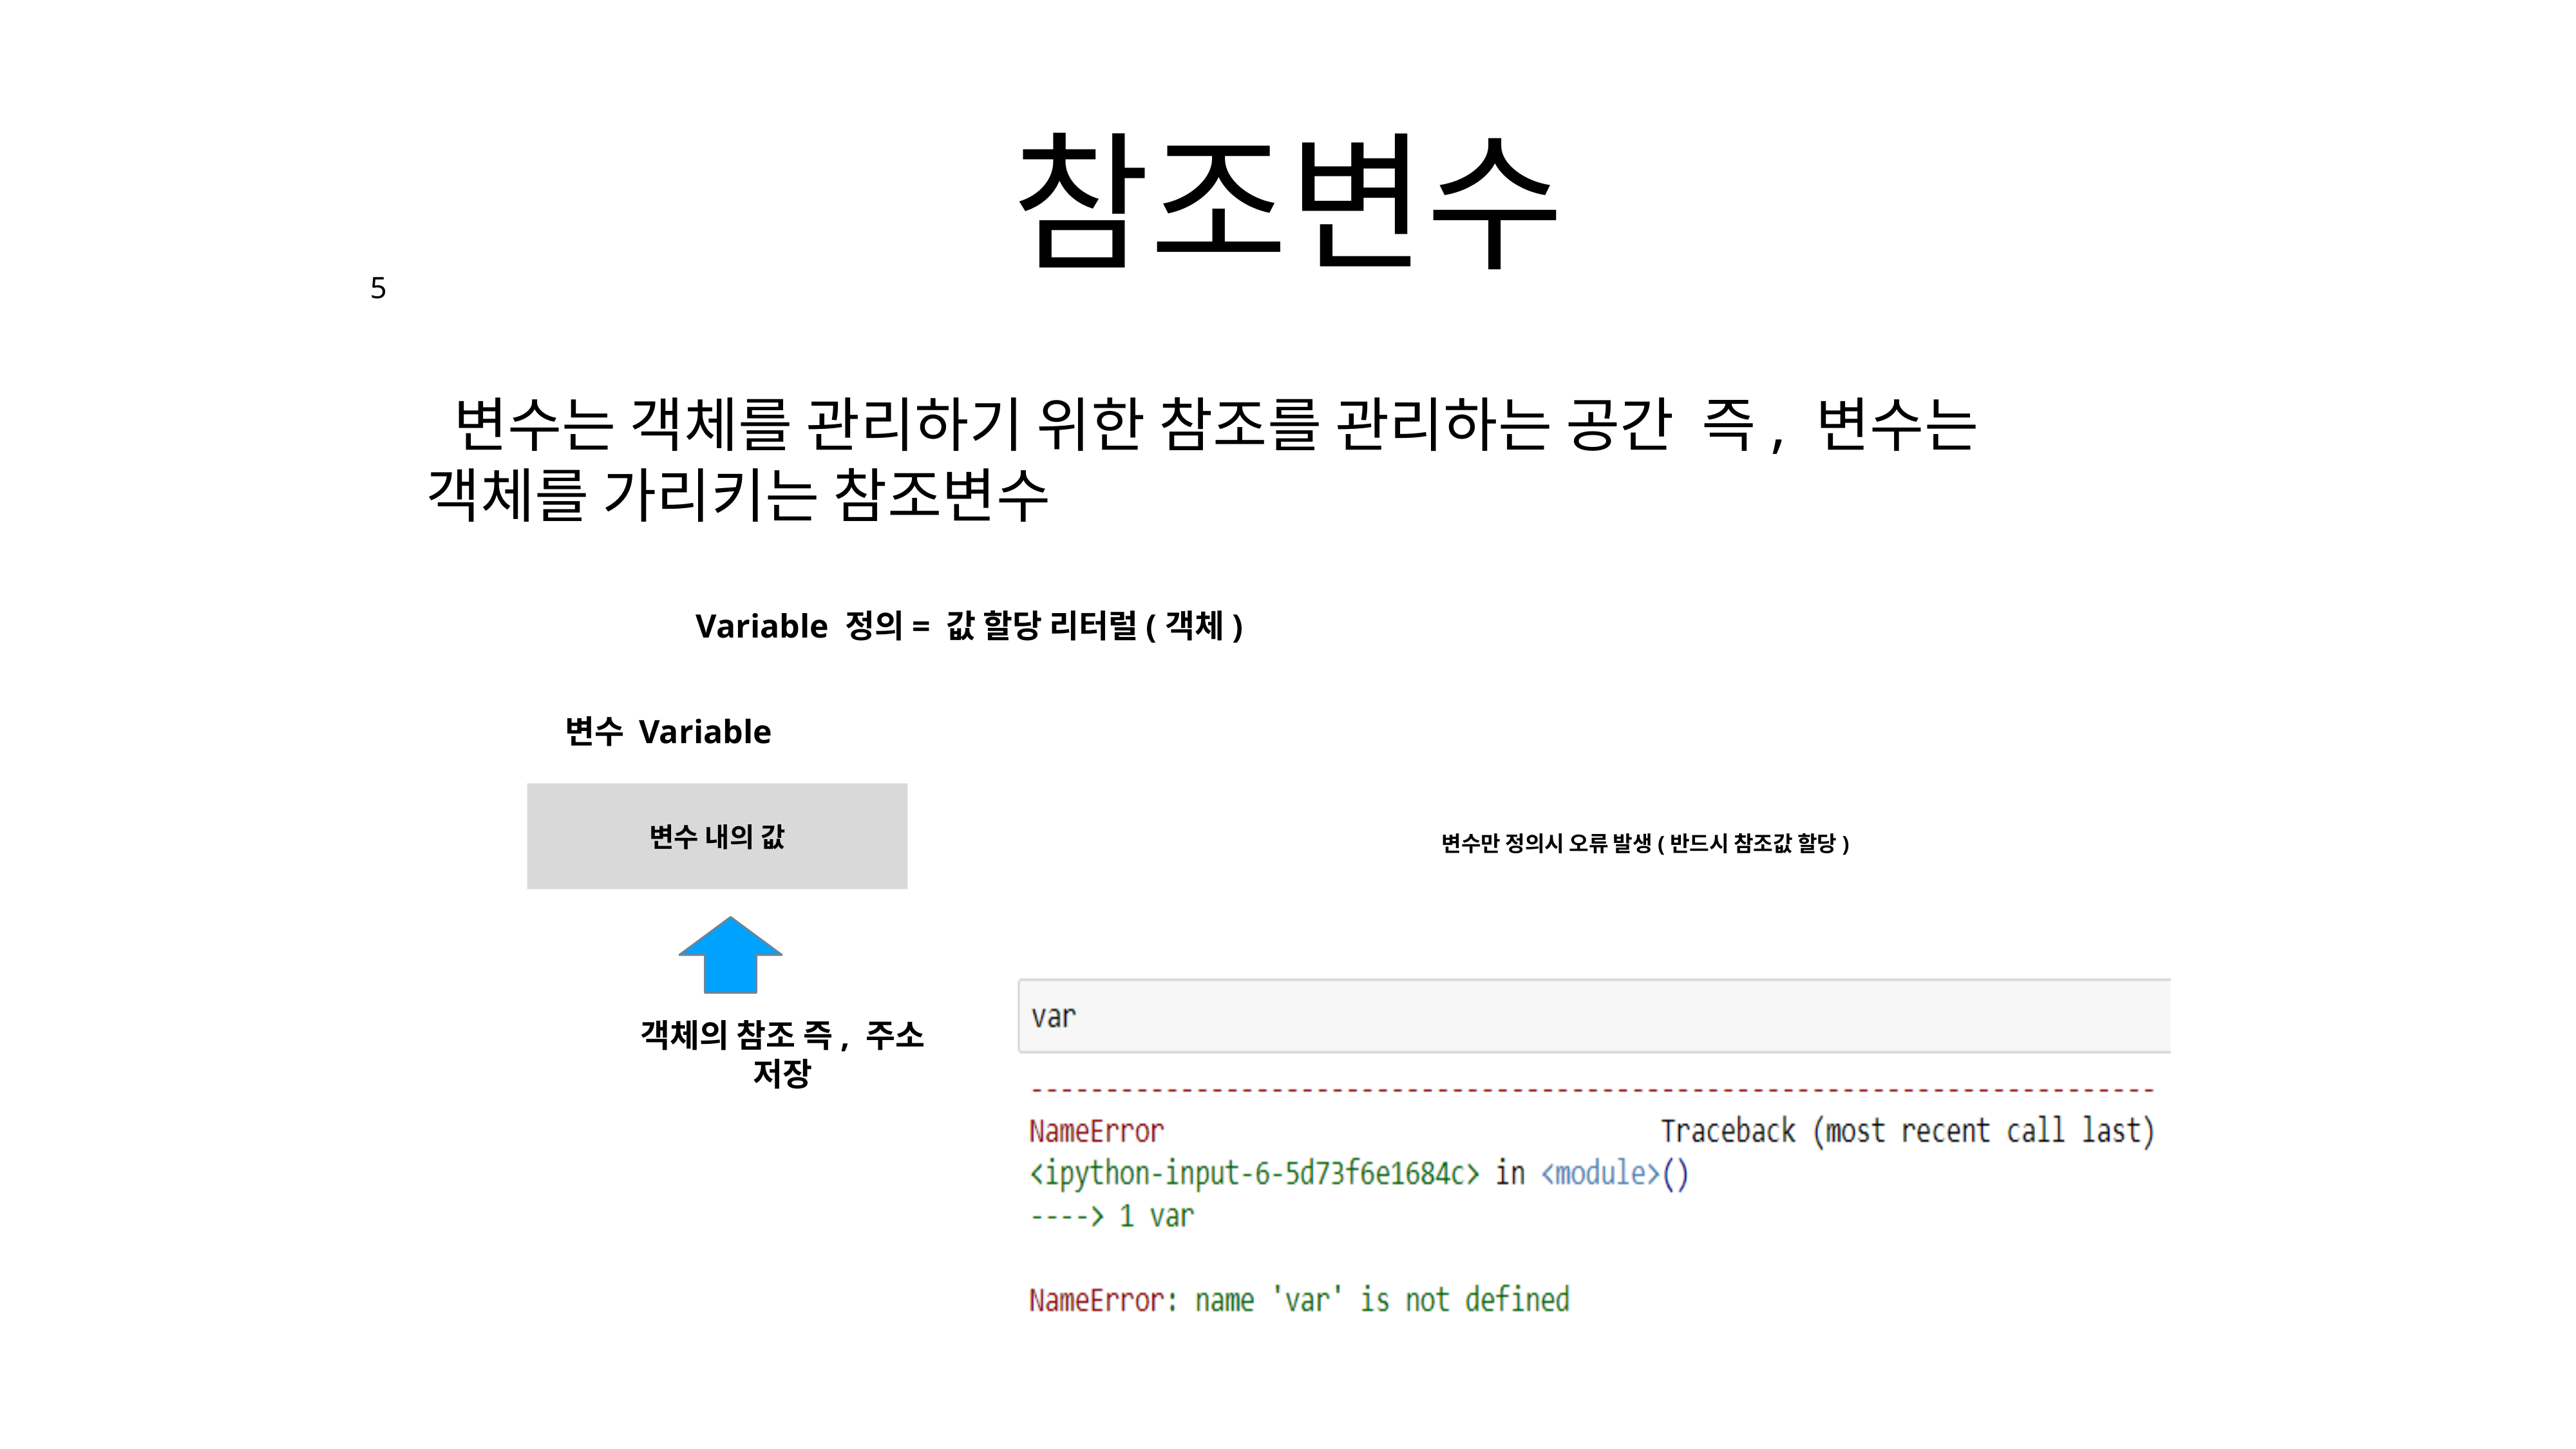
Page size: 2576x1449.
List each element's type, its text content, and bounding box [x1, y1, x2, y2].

list 변수는 객체를 관리하기 위한 참조를 관리하는 공간 즉, 변수는 객체를 가리키는 참조변수 [418, 343, 2158, 574]
slide_number 5 [362, 265, 395, 310]
text_box Variable 정의= 값 할당 리터럴(객체) [492, 600, 1446, 649]
text_box [679, 916, 782, 993]
text_box 변수만 정의시 오류 발생(반드시 참조값 할당) [1151, 826, 2140, 861]
picture [1014, 951, 2171, 1363]
text_box 객체의 참조 즉, 주소 저장 [603, 1010, 963, 1097]
title 참조변수 [463, 37, 2113, 343]
text_box 변수 Variable [492, 706, 845, 755]
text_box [527, 783, 908, 889]
